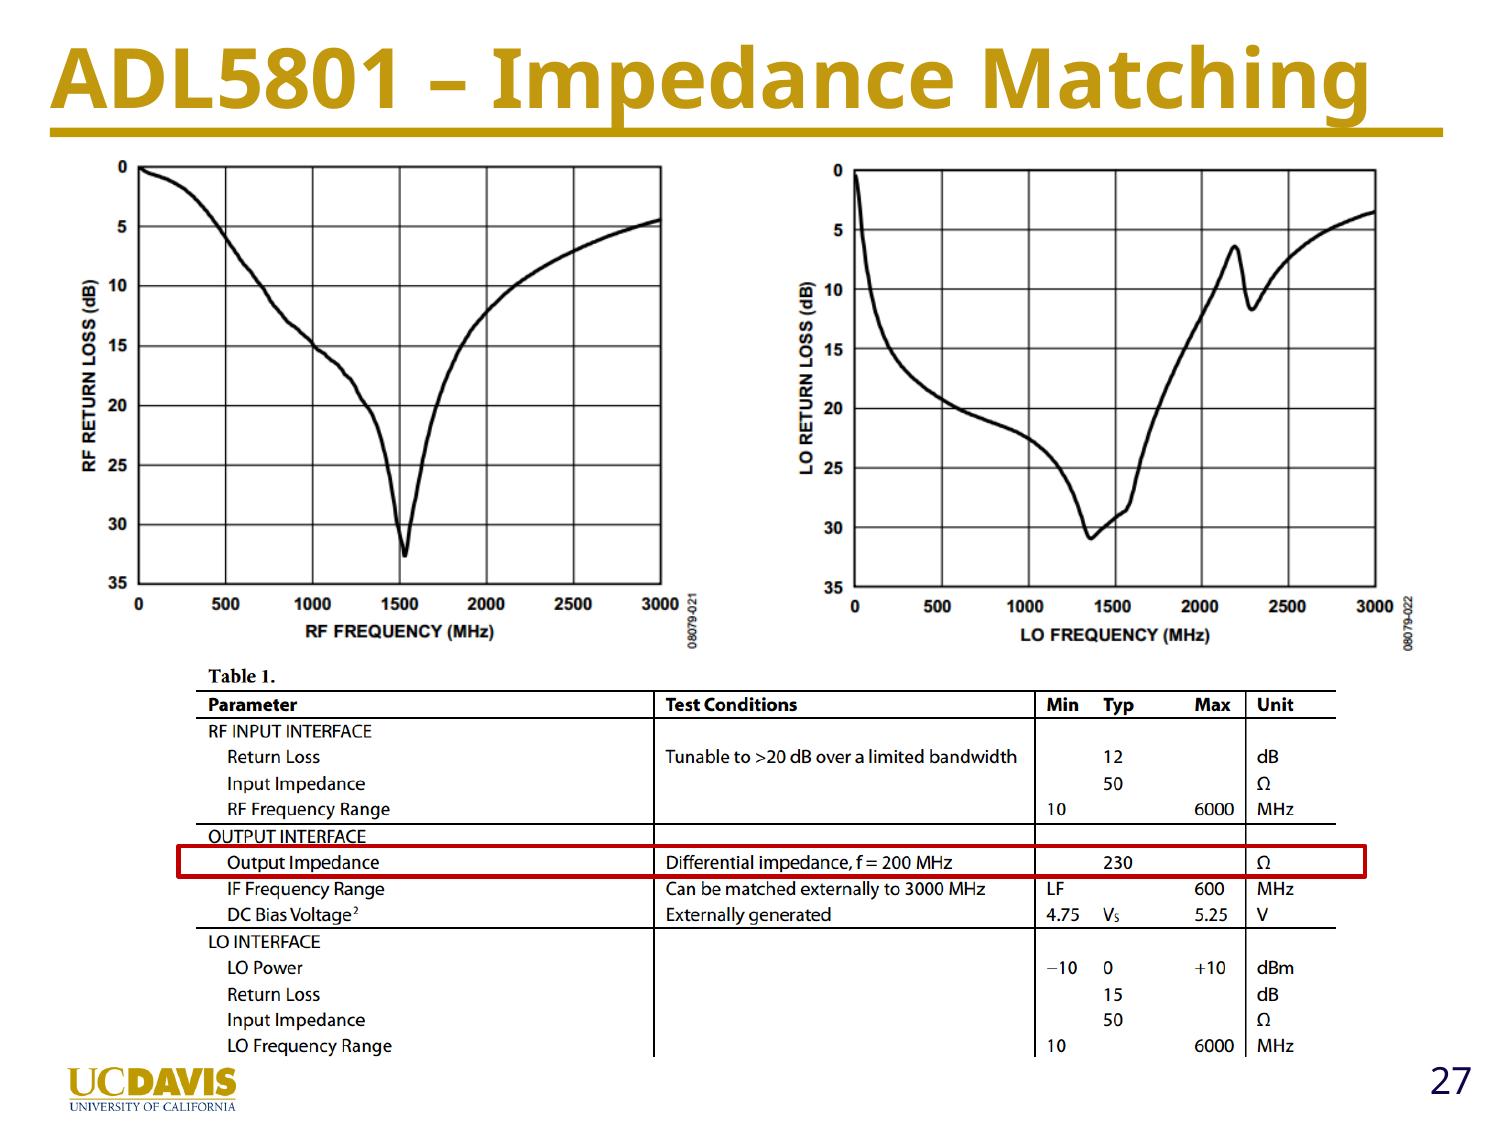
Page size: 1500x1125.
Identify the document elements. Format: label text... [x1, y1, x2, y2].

picture [191, 149, 1427, 1057]
picture [73, 149, 710, 655]
text_box [178, 846, 186, 877]
title ADL5801 – Impedance Matching [49, 0, 1444, 151]
picture [67, 1067, 236, 1111]
text_box [1348, 846, 1366, 877]
